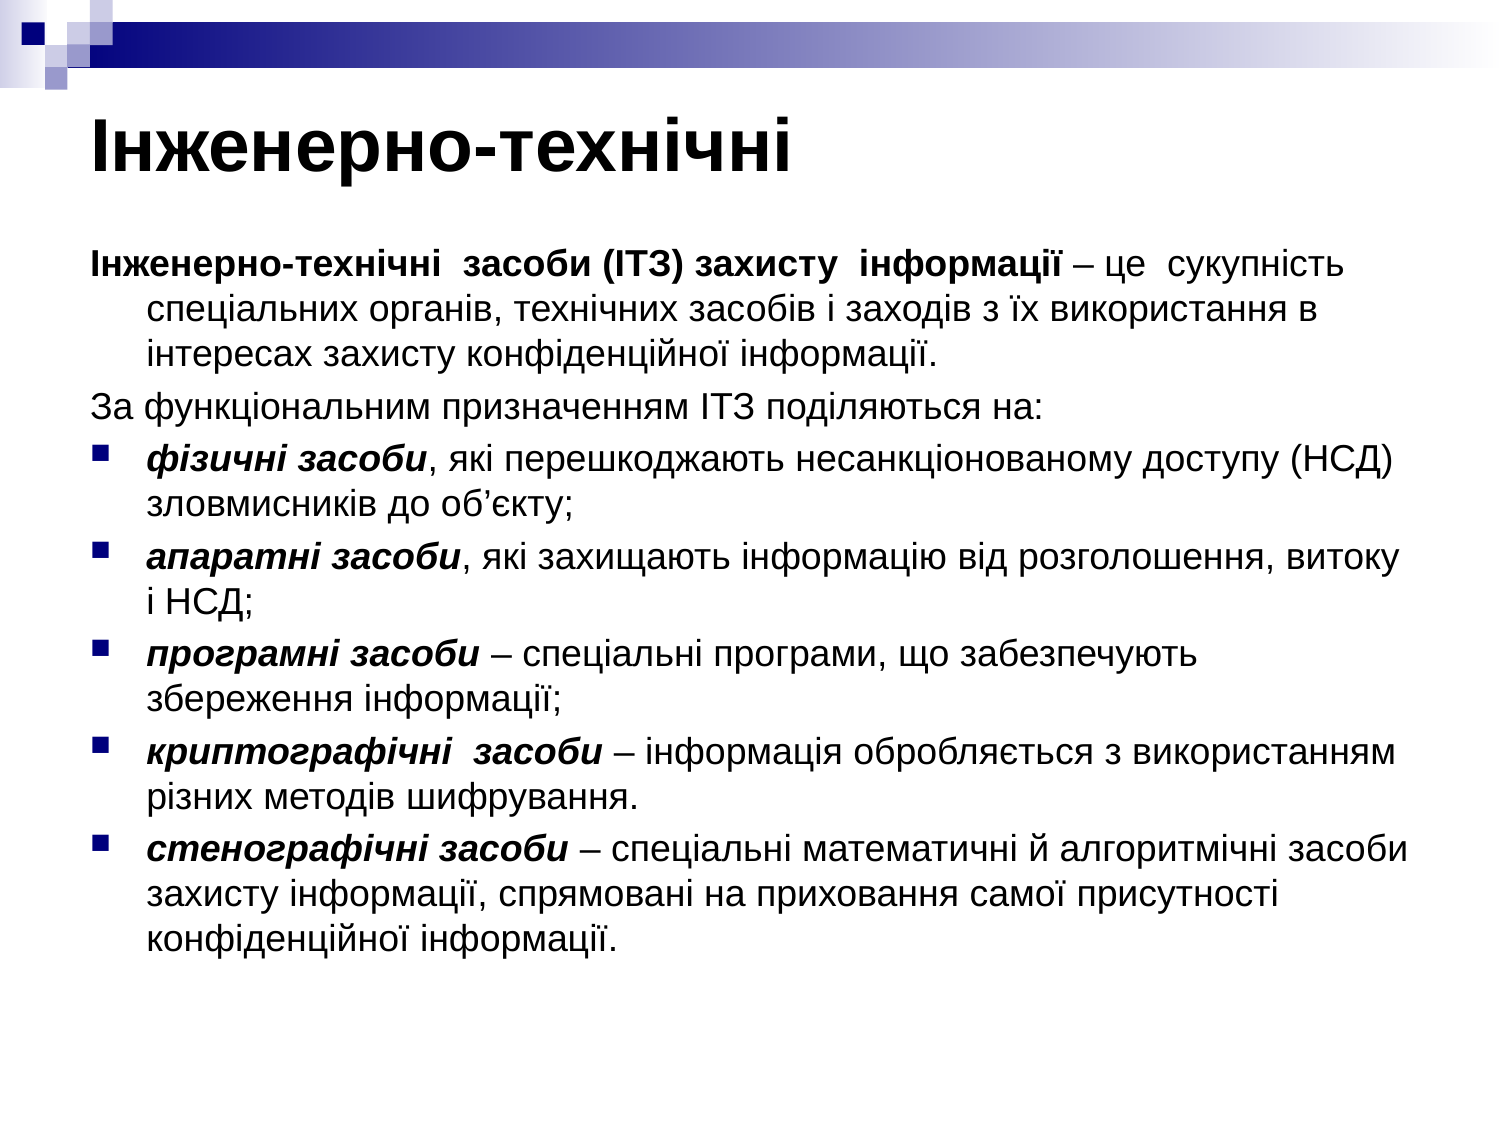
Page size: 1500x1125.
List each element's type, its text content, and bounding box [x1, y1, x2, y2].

title Інженерно-технічні [74, 74, 1426, 209]
list Інженерно-технічні засоби (ІТЗ) захисту інформації – це сукупність спеціальних органів, технічних засобів і заходів з їх використання в інтересах захисту конфіденційної інформації. За функціональним призначенням ІТЗ поділяються на: фізичні засоби, які перешкоджають несанкціонованому доступу (НСД) зловмисників до об’єкту; апаратні засоби, які захищають інформацію від розголошення, витоку і НСД; програмні засоби – спеціальні програми, що забезпечують збереження інформації; криптографічні засоби – інформація обробляється з використанням різних методів шифрування. стенографічні засоби – спеціальні математичні й алгоритмічні засоби захисту інформації, спрямовані на приховання самої присутності конфіденційної інформації. [74, 231, 1426, 963]
